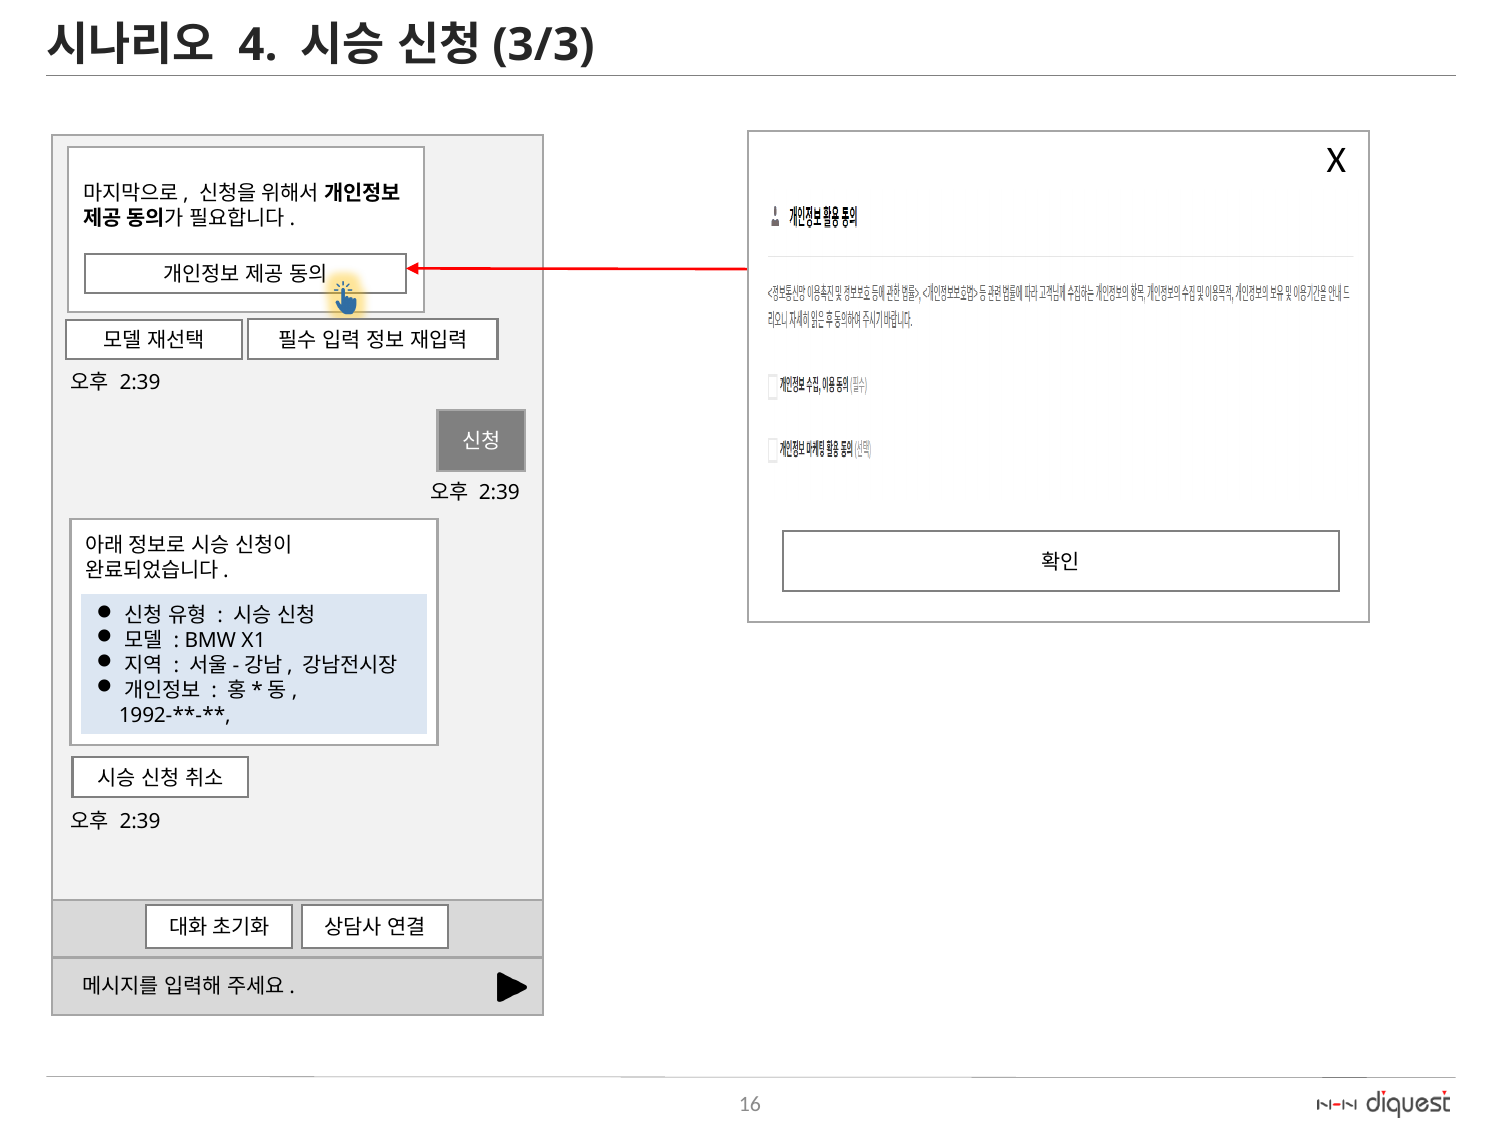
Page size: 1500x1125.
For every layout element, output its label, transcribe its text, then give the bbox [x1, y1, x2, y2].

text_box 시나리오 4. 시승 신청(3/3) [31, 13, 1500, 80]
picture [327, 280, 363, 315]
text_box 마지막으로, 신청을 위해서 개인정보 제공 동의가 필요합니다. [67, 146, 425, 313]
picture [1317, 1087, 1450, 1118]
picture [497, 972, 527, 1002]
text_box 필수 입력 정보 재입력 [247, 318, 499, 360]
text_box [747, 127, 1458, 623]
text_box 신청 유형 : 시승 신청 모델 : BMW X1 지역 : 서울-강남, 강남전시장 개인정보 : 홍*동, 1992-**-**, [81, 594, 427, 734]
picture [762, 189, 1359, 500]
text_box [51, 899, 544, 958]
text_box 오후 2:39 [55, 803, 190, 836]
text_box 모델 재선택 [65, 319, 243, 360]
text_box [146, 904, 448, 949]
slide_number 16 [581, 1086, 919, 1119]
text_box [51, 958, 544, 1016]
text_box 신청 [436, 409, 526, 472]
text_box [51, 134, 544, 899]
text_box 메시지를 입력해 주세요. [68, 965, 310, 1006]
text_box 아래 정보로 시승 신청이 완료되었습니다. [69, 518, 439, 746]
text_box 오후 2:39 [55, 364, 190, 397]
text_box 오후 2:39 [401, 475, 536, 508]
text_box 개인정보 제공 동의 [84, 253, 407, 294]
text_box 시승 신청 취소 [71, 756, 249, 798]
